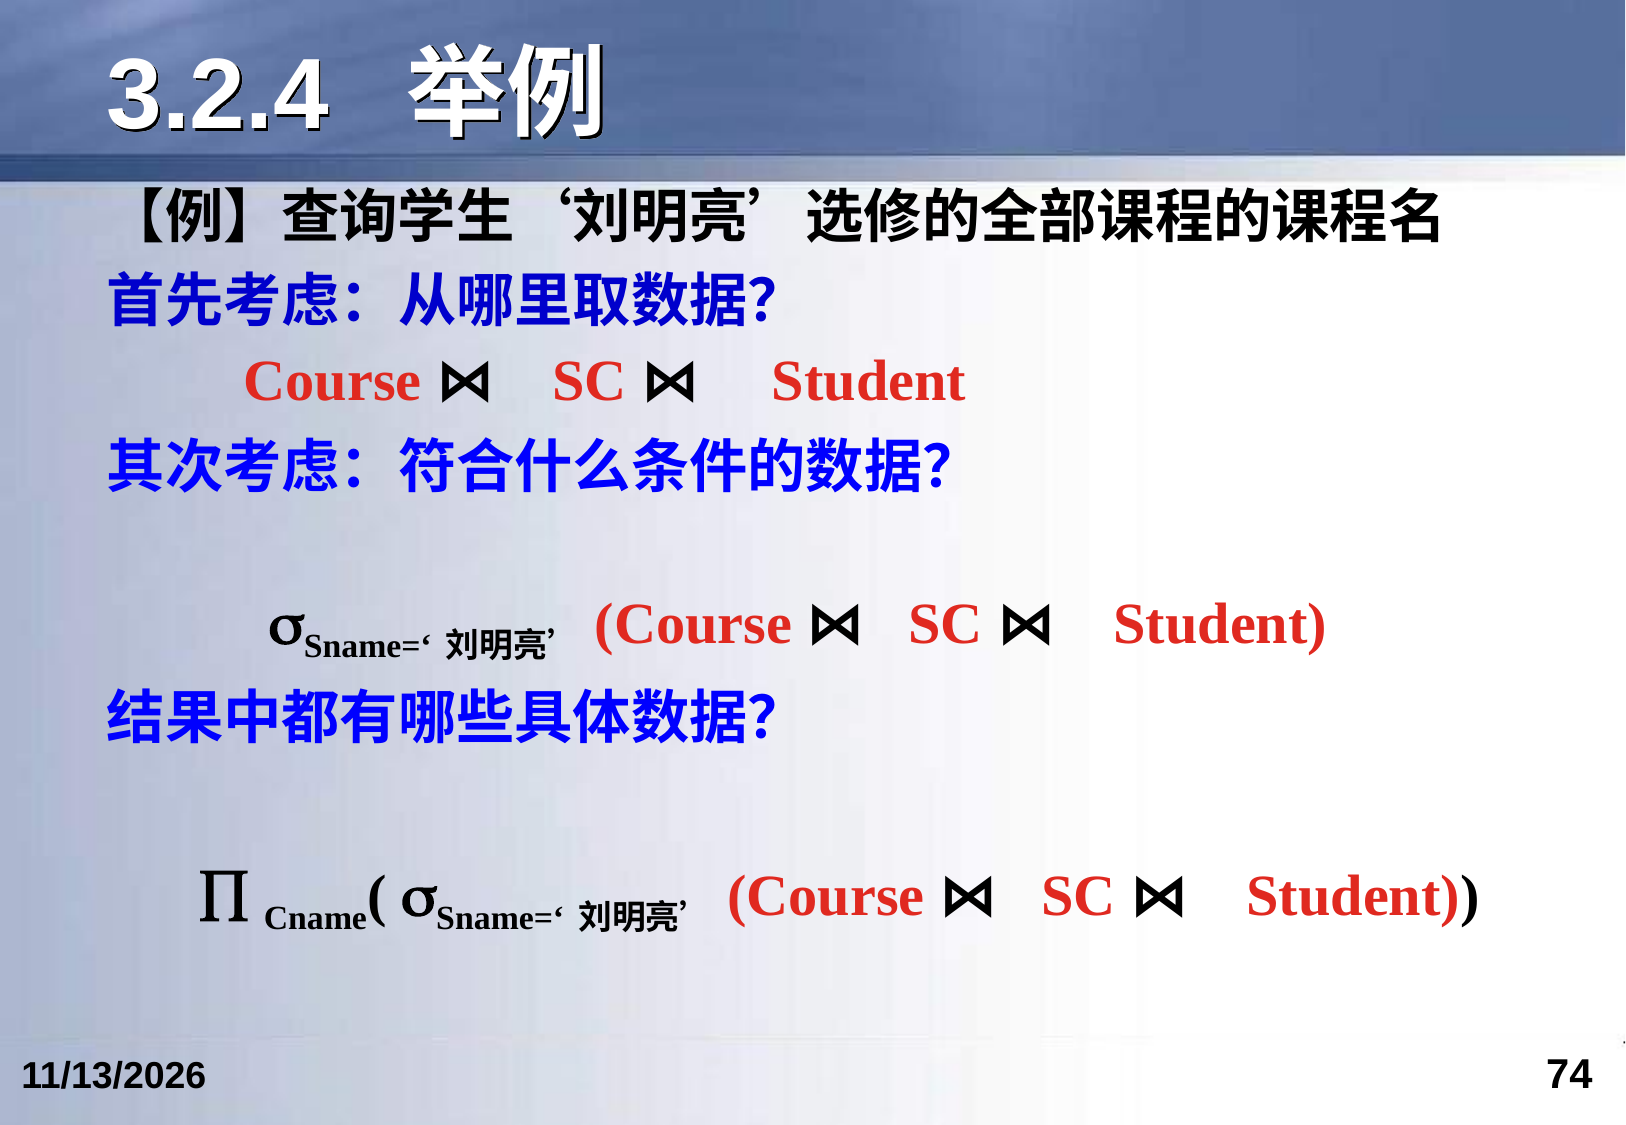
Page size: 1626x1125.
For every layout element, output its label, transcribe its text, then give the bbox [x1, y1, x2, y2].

list 【例】查询学生‘刘明亮’选修的全部课程的课程名 首先考虑：从哪里取数据？ 其次考虑：符合什么条件的数据？ 结果中都有哪些具体数据？ [106, 187, 1545, 958]
title 3.2.4 举例 [106, 41, 1554, 150]
picture [0, 0, 1626, 1125]
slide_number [2, 1041, 380, 1125]
text_box  Cname( Sname=‘刘明亮’(Course ⋈ SC ⋈ Student)) [198, 857, 1625, 930]
text_box Sname=‘刘明亮’(Course ⋈ SC ⋈ Student) [268, 586, 1625, 658]
text_box Course ⋈ SC ⋈ Student [243, 349, 1625, 413]
slide_number 74 [1201, 1037, 1612, 1124]
